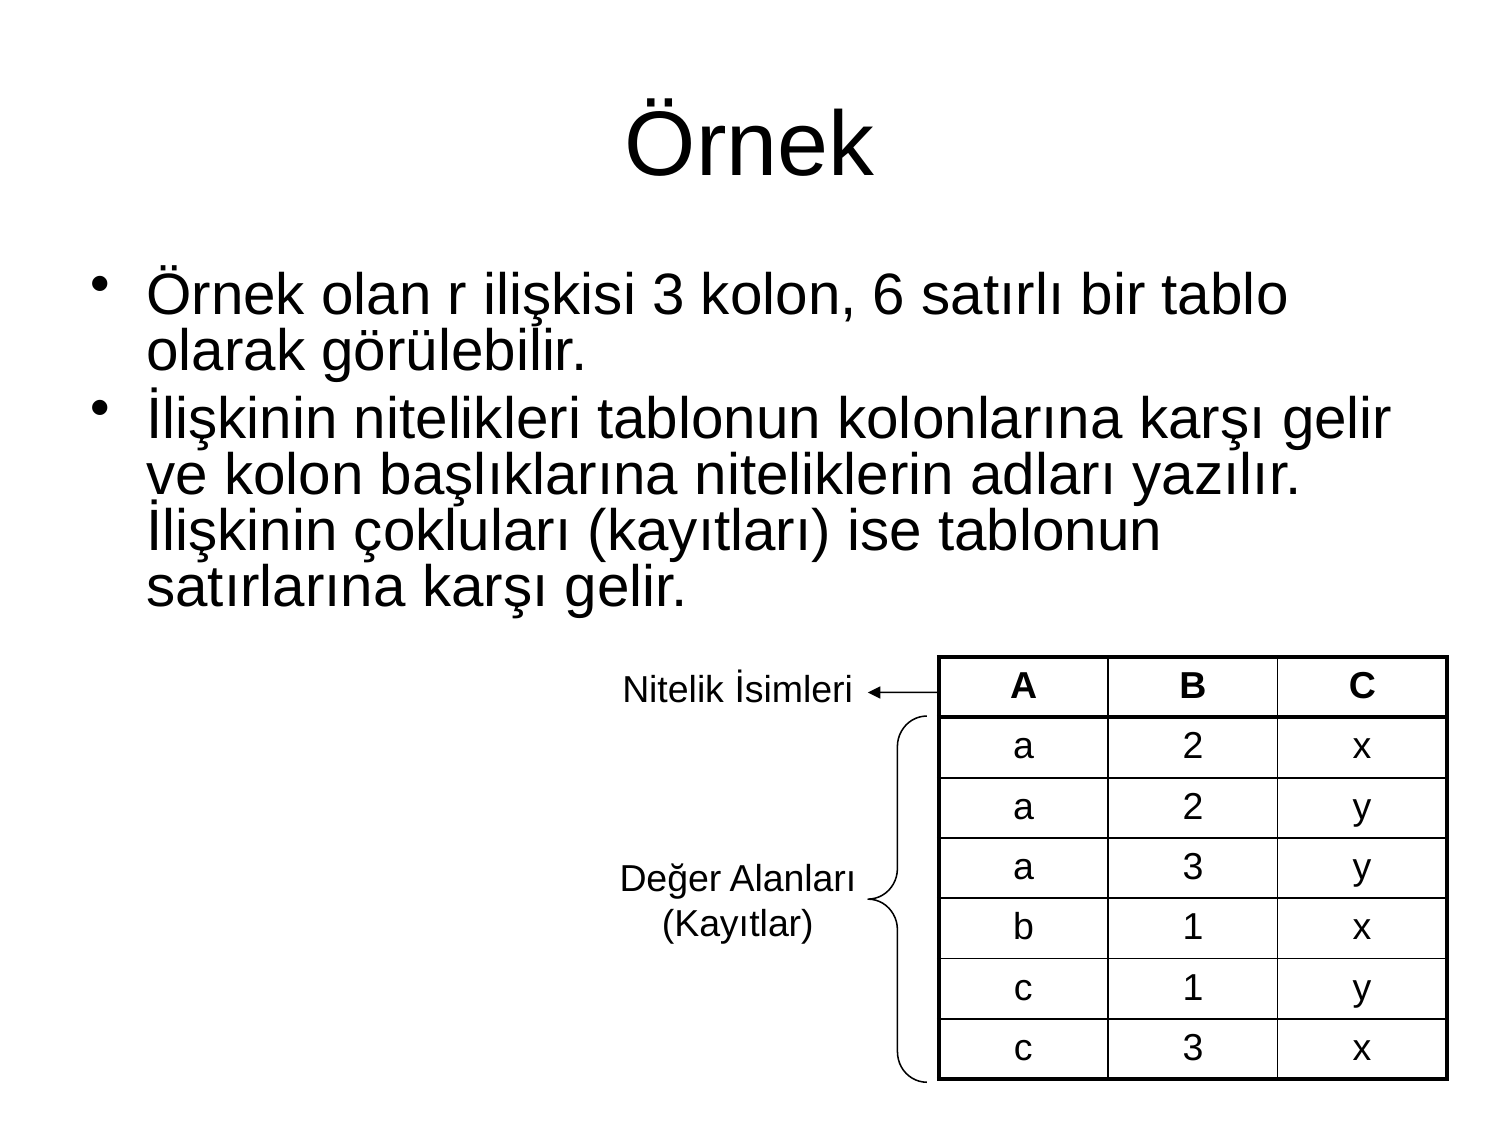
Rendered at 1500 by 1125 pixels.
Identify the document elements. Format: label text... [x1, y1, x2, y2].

list Örnek olan r ilişkisi 3 kolon, 6 satırlı bir tablo olarak görülebilir. İlişkinin nitelikleri tablonun kolonlarına karşı gelir ve kolon başlıklarına niteliklerin adları yazılır. İlişkinin çokluları (kayıtları) ise tablonun satırlarına karşı gelir. [75, 262, 1425, 646]
table_header C [1278, 659, 1445, 715]
table_cell 3 [1109, 839, 1277, 897]
table_cell b [941, 899, 1107, 958]
table_cell 3 [1109, 1020, 1277, 1077]
table_cell a [941, 719, 1107, 777]
title Örnek [75, 45, 1425, 233]
text_box [880, 716, 927, 1083]
table_cell 2 [1109, 779, 1277, 837]
table_cell y [1278, 959, 1445, 1018]
text_box Nitelik İsimleri [596, 656, 880, 718]
table_cell x [1278, 719, 1445, 777]
table_cell c [941, 1020, 1107, 1077]
text_box Değer Alanları (Kayıtlar) [596, 846, 880, 952]
table_cell c [941, 959, 1107, 1018]
table_cell 1 [1109, 899, 1277, 958]
table_cell y [1278, 839, 1445, 897]
table_header A [941, 659, 1107, 715]
table_cell a [941, 779, 1107, 837]
table_cell y [1278, 779, 1445, 837]
table_cell 1 [1109, 959, 1277, 1018]
table_cell x [1278, 1020, 1445, 1077]
table_cell x [1278, 899, 1445, 958]
table_cell a [941, 839, 1107, 897]
table_cell 2 [1109, 719, 1277, 777]
table_header B [1109, 659, 1277, 715]
